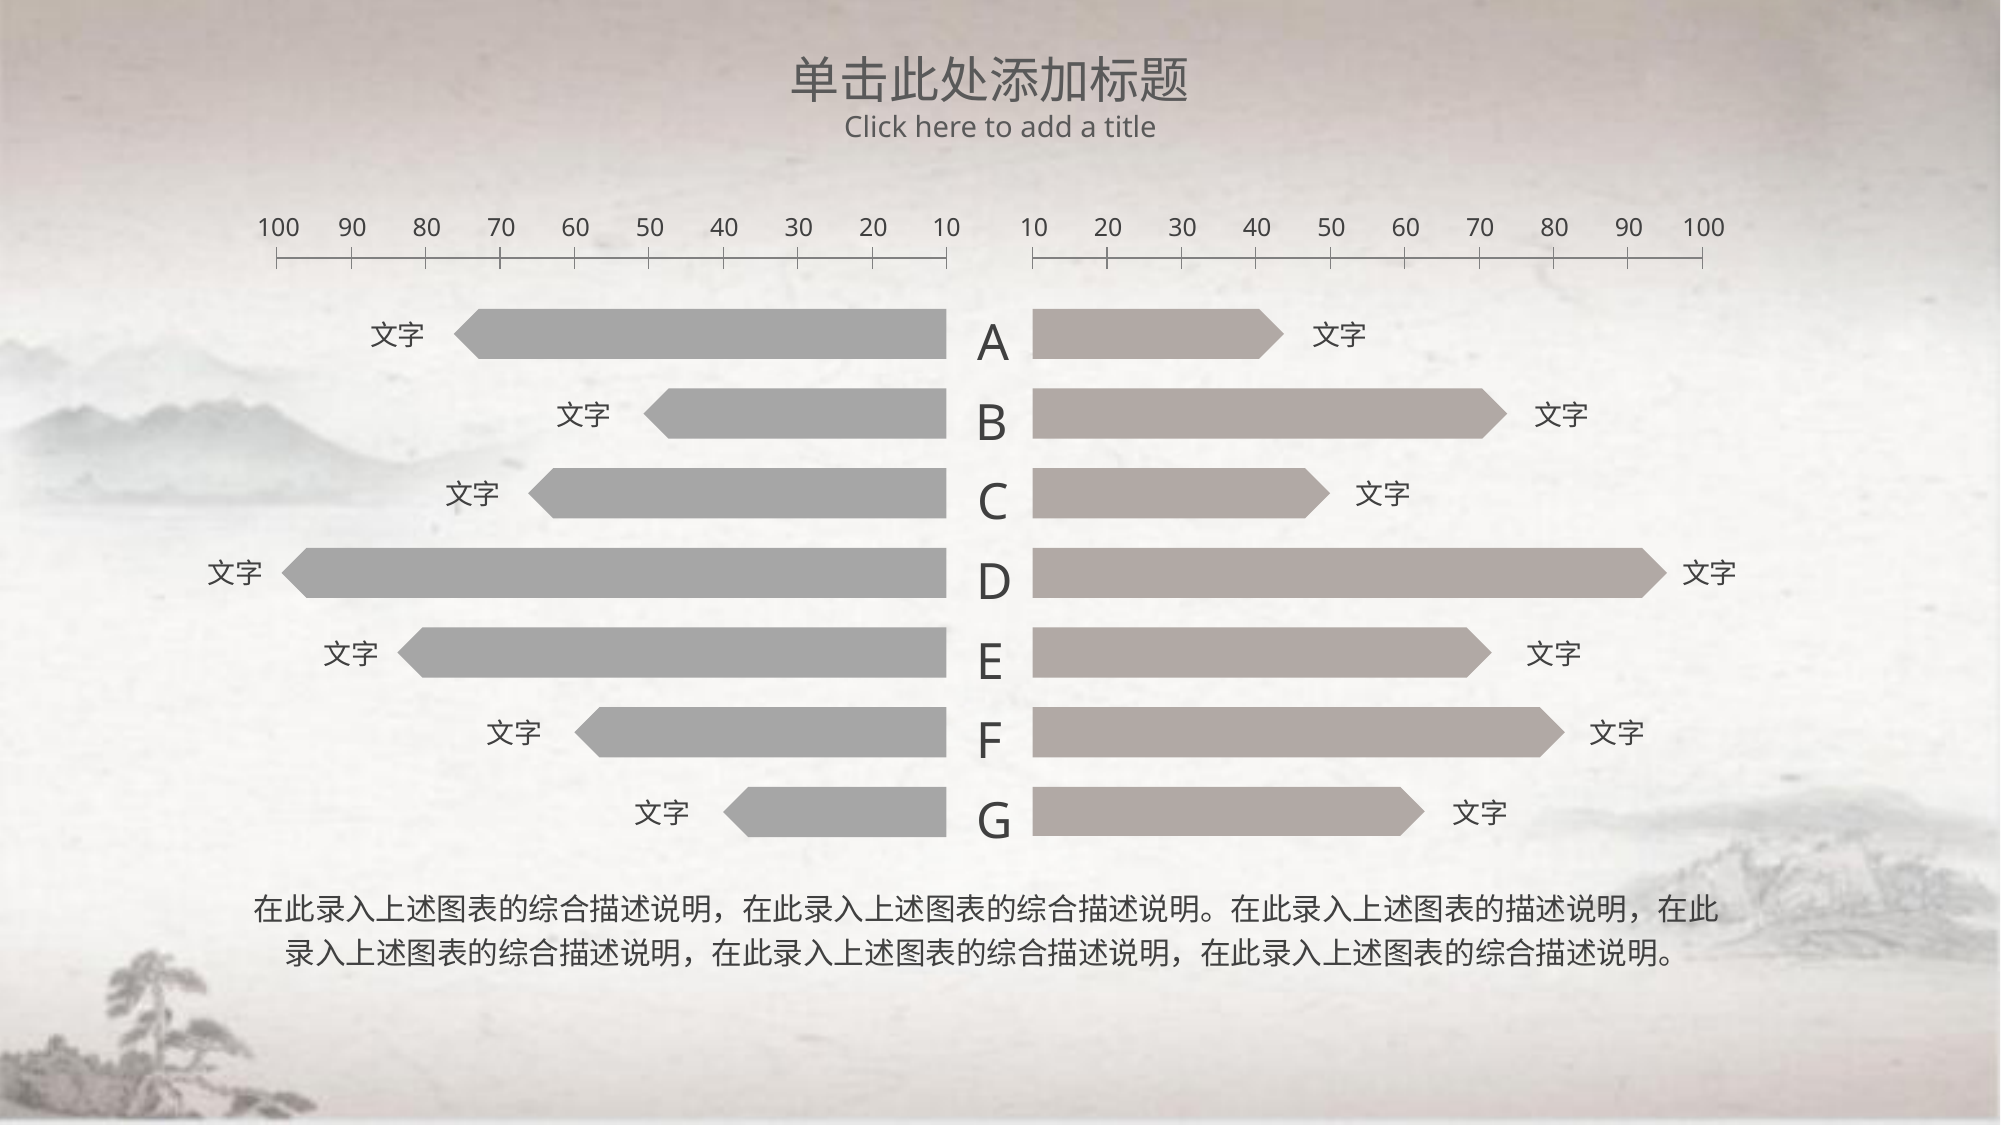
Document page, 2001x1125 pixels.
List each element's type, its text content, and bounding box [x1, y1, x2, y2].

text_box 30 [769, 203, 829, 246]
text_box 40 [1227, 203, 1287, 246]
text_box 50 [1302, 203, 1361, 246]
text_box [1031, 785, 1427, 837]
text_box 文字 [1340, 469, 1427, 518]
text_box 文字 [355, 310, 441, 359]
text_box [1031, 467, 1332, 520]
text_box 100 [1667, 203, 1741, 249]
text_box G [961, 780, 1028, 856]
picture [0, 0, 2001, 1125]
text_box 文字 [619, 788, 705, 837]
text_box D [961, 541, 1029, 617]
text_box 文字 [192, 547, 279, 597]
text_box 文字 [541, 389, 627, 439]
text_box 20 [1078, 203, 1138, 246]
text_box 80 [397, 203, 457, 246]
text_box [572, 706, 948, 759]
text_box 90 [1599, 203, 1659, 246]
text_box [1031, 307, 1286, 361]
text_box [280, 546, 948, 600]
text_box 文字 [430, 469, 516, 518]
text_box 90 [323, 203, 382, 246]
text_box 20 [844, 203, 903, 246]
text_box 60 [1376, 203, 1436, 246]
text_box 文字 [1437, 788, 1524, 837]
text_box [1031, 626, 1494, 679]
text_box 文字 [1574, 708, 1661, 757]
text_box 30 [1153, 203, 1213, 246]
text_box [1032, 246, 1703, 270]
text_box 80 [1525, 203, 1585, 246]
text_box A [962, 302, 1025, 378]
text_box 文字 [1519, 389, 1605, 439]
text_box [721, 785, 948, 839]
text_box 100 [242, 203, 315, 249]
text_box [452, 307, 948, 361]
text_box E [960, 621, 1019, 697]
text_box [1031, 706, 1567, 759]
text_box 50 [620, 203, 680, 246]
text_box [526, 467, 948, 520]
text_box 40 [695, 203, 754, 246]
text_box [642, 387, 948, 440]
text_box 文字 [1511, 628, 1597, 678]
text_box F [961, 701, 1018, 777]
text_box B [960, 382, 1023, 458]
text_box 60 [546, 203, 606, 246]
text_box 文字 [309, 628, 395, 678]
text_box [1031, 546, 1667, 600]
text_box 10 [1004, 203, 1064, 249]
text_box 10 [917, 203, 977, 249]
text_box [1031, 387, 1509, 440]
text_box 70 [472, 203, 531, 246]
text_box 70 [1451, 203, 1510, 246]
text_box 文字 [471, 708, 558, 757]
text_box 文字 [1297, 310, 1383, 359]
text_box C [962, 462, 1024, 538]
text_box [395, 626, 948, 679]
text_box 在此录入上述图表的综合描述说明，在此录入上述图表的综合描述说明。在此录入上述图表的描述说明，在此录入上述图表的综合描述说明，在此录入上述图表的综合描述说明，在此录入上述图表的综合描述说明。 [231, 875, 1741, 979]
text_box 文字 [1667, 547, 1753, 597]
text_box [276, 246, 947, 270]
text_box 单击此处添加标题 Click here to add a title [592, 56, 1409, 136]
